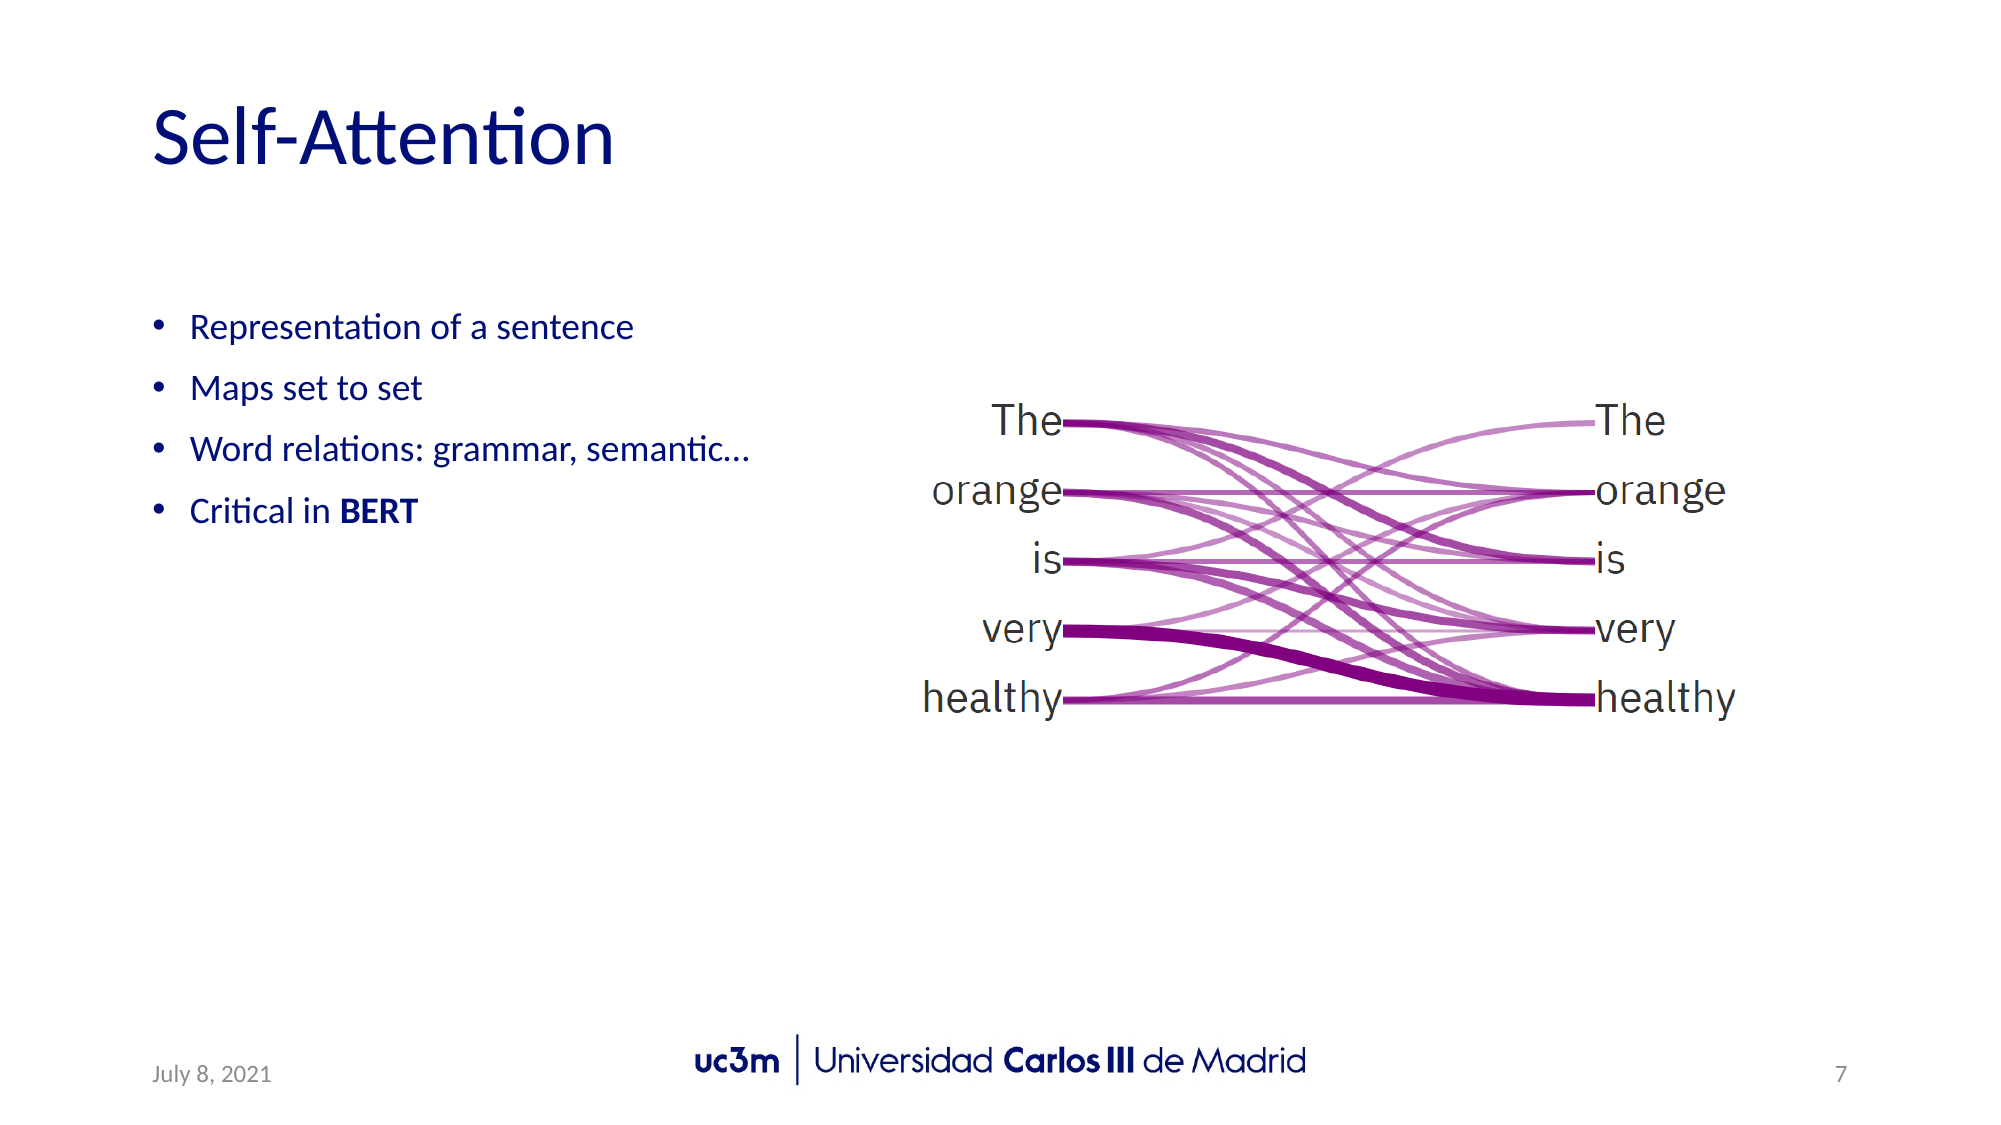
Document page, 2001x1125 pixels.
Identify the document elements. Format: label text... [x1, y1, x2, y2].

list Representation of a sentence Maps set to set Word relations: grammar, semantic… Critical in BERT [137, 299, 1863, 1014]
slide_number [137, 1042, 588, 1103]
slide_number 7 [1412, 1042, 1863, 1103]
picture [668, 1026, 1332, 1093]
title Self-Attention [137, 59, 1863, 217]
picture [913, 396, 1750, 729]
